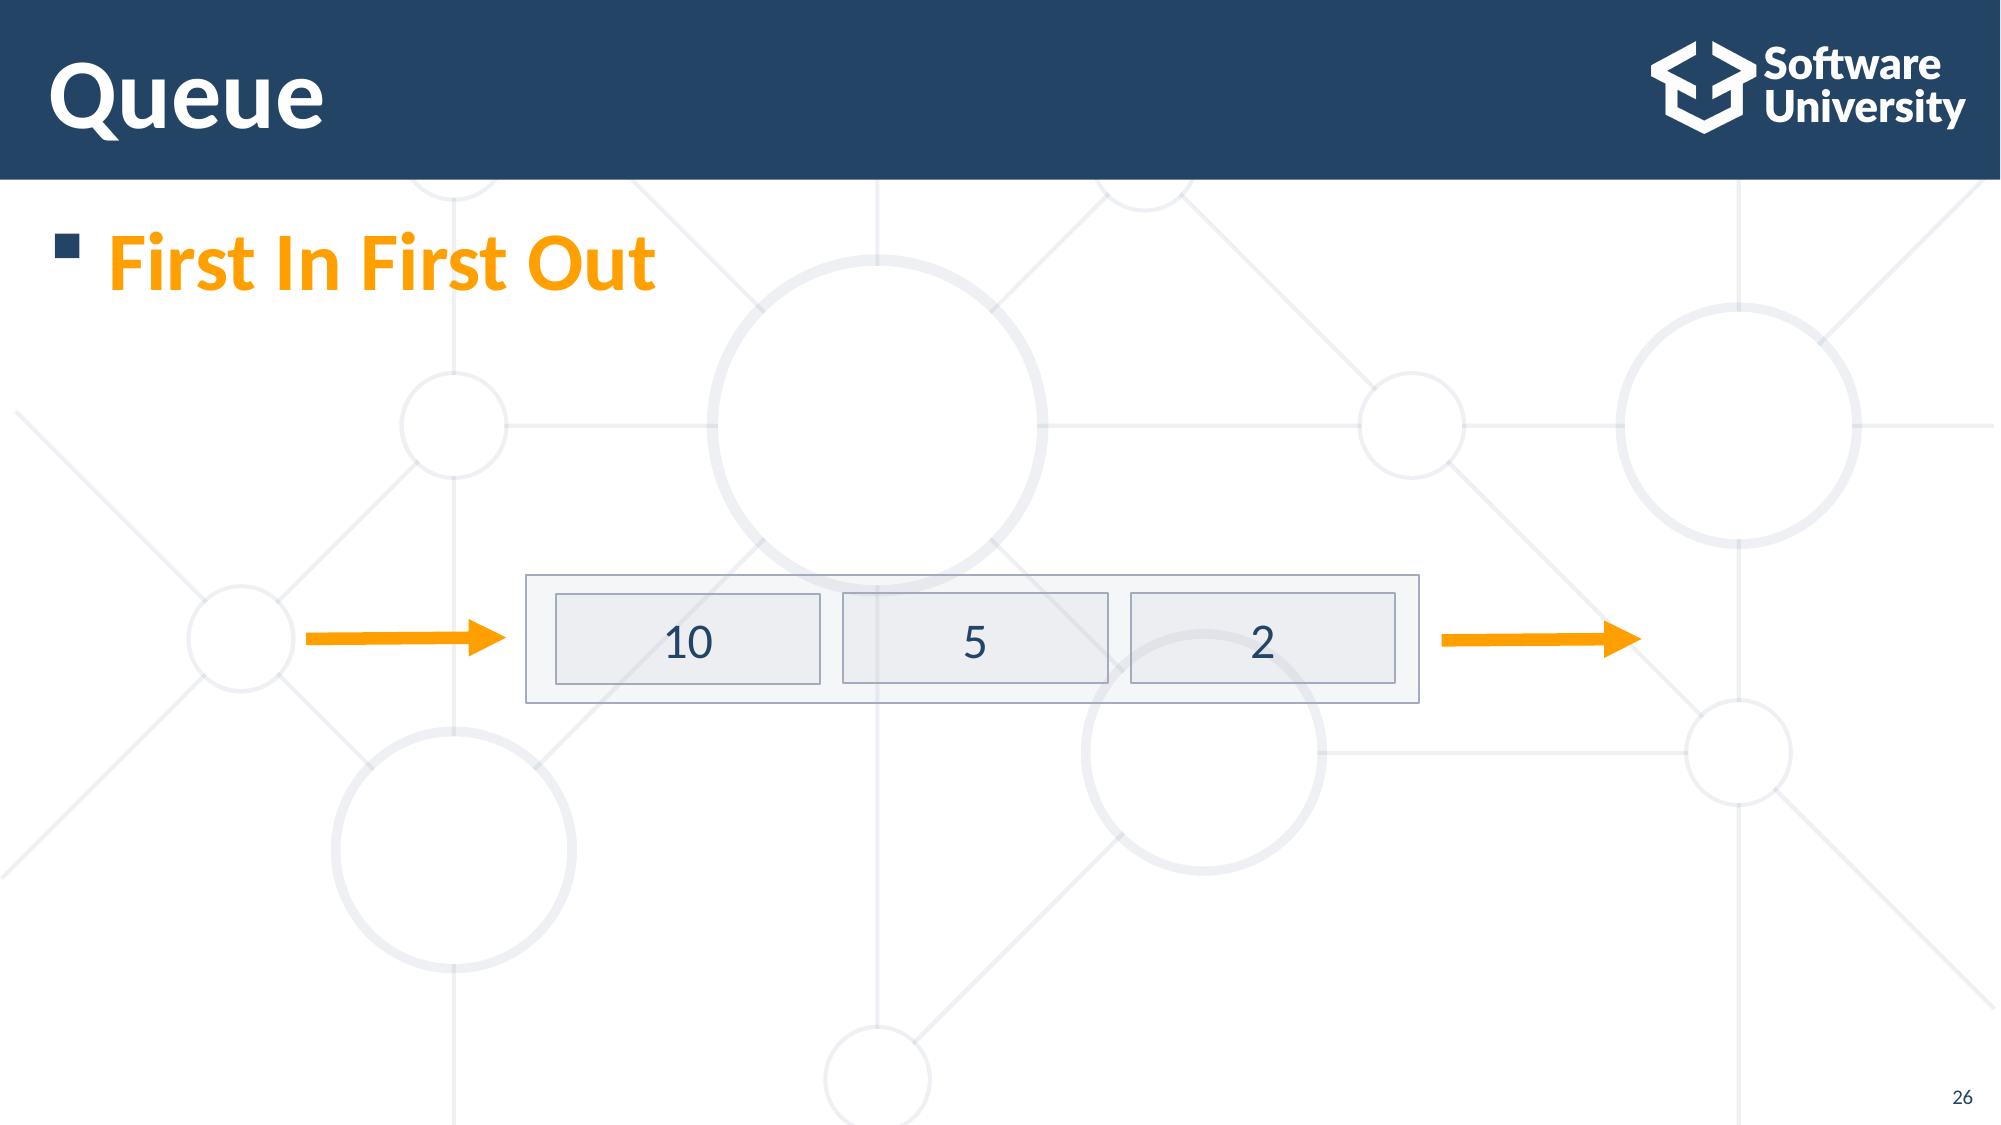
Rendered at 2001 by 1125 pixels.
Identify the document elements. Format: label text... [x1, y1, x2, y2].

slide_number 26 [1927, 1067, 1989, 1117]
list First In First Out [31, 196, 1970, 1104]
picture [1651, 41, 1966, 134]
title Queue [31, 16, 1625, 162]
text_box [305, 574, 1642, 704]
